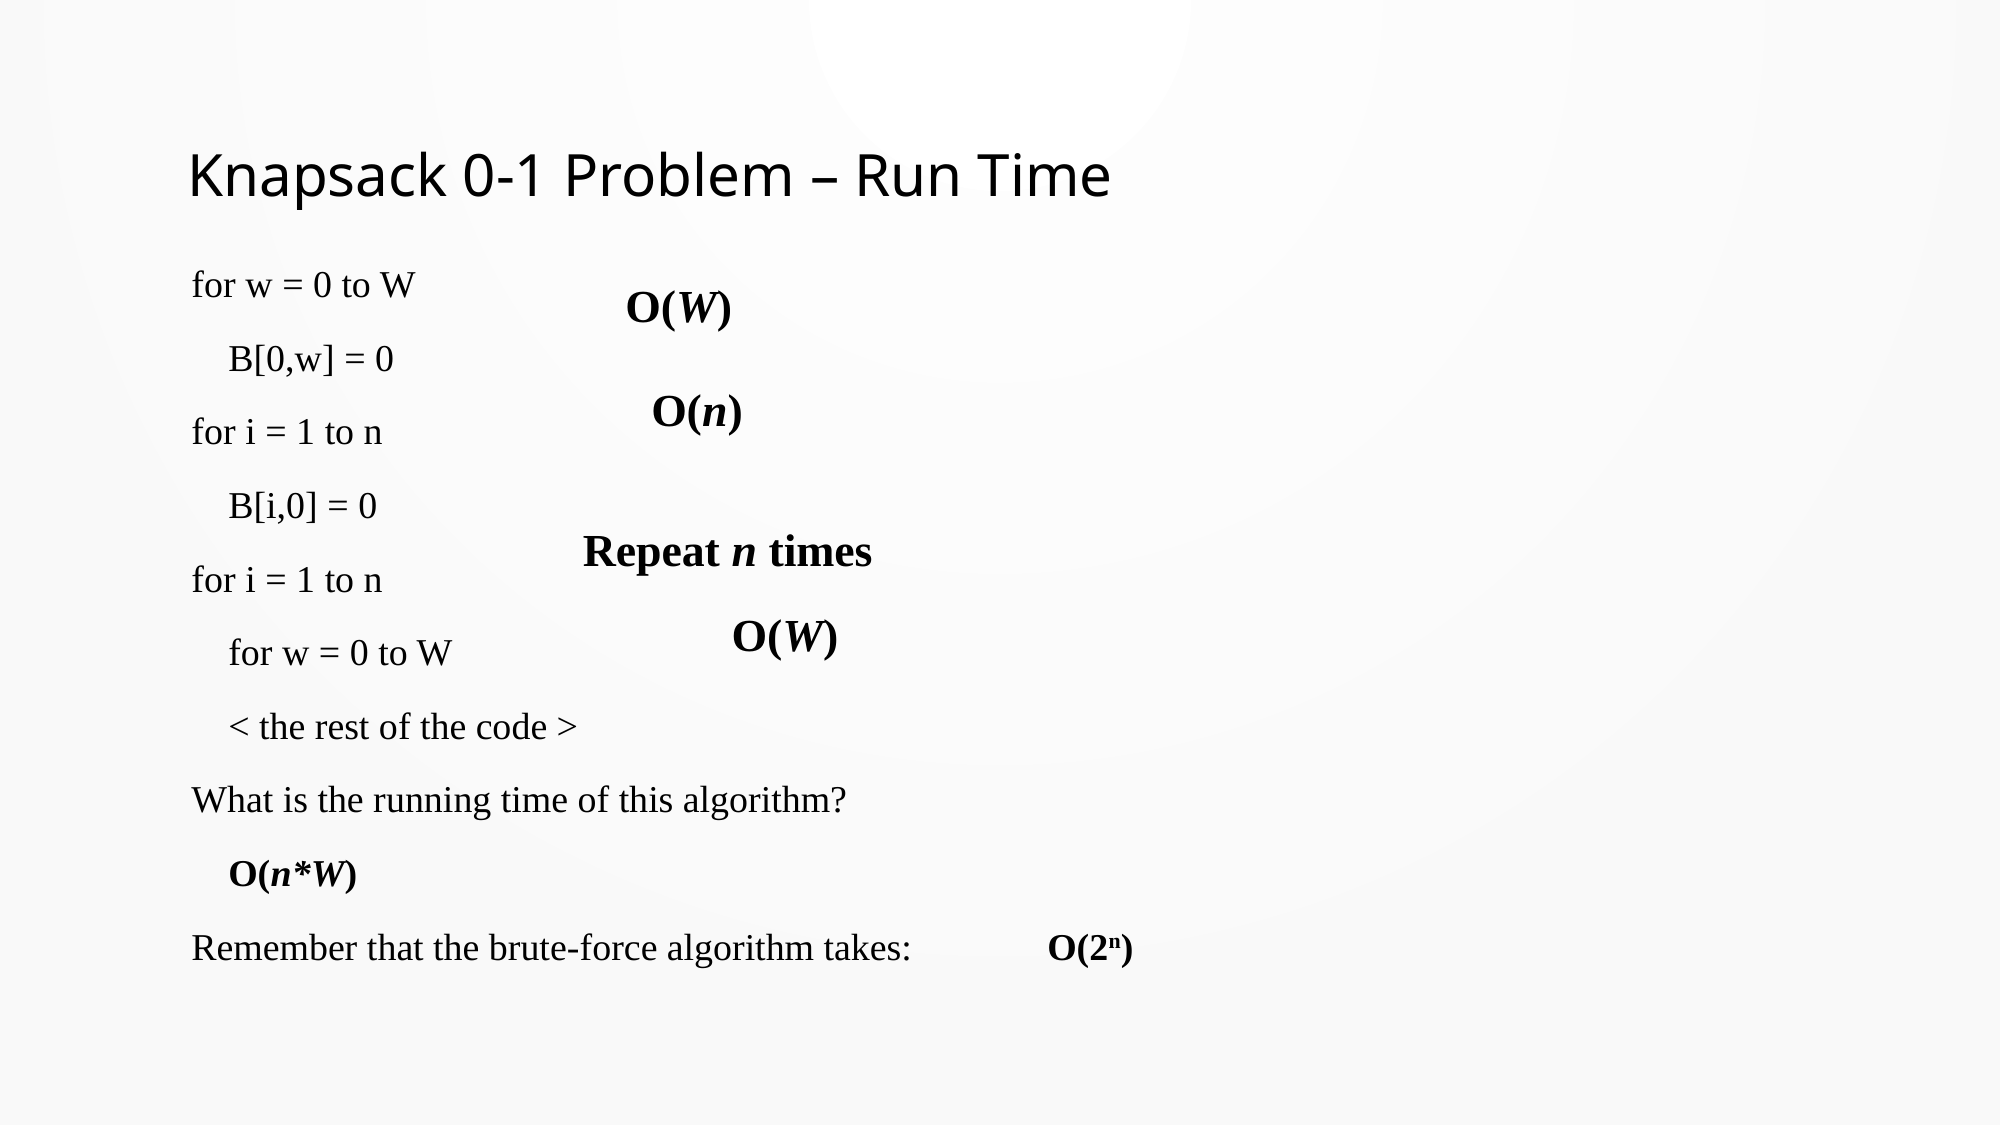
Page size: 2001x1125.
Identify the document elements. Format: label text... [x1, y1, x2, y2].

title Knapsack 0-1 Problem – Run Time [172, 138, 1748, 311]
text_box O(W) [716, 598, 854, 669]
list for w = 0 to W B[0,w] = 0 for i = 1 to n B[i,0] = 0 for i = 1 to n for w = 0 to W < the rest of the code > What is the running time of this algorithm? O(n*W) Remember that the brute-force algorithm takes: O(2n) [176, 243, 1944, 978]
text_box O(W) [610, 269, 748, 340]
text_box O(n) [636, 373, 758, 443]
text_box Repeat n times [568, 513, 888, 583]
